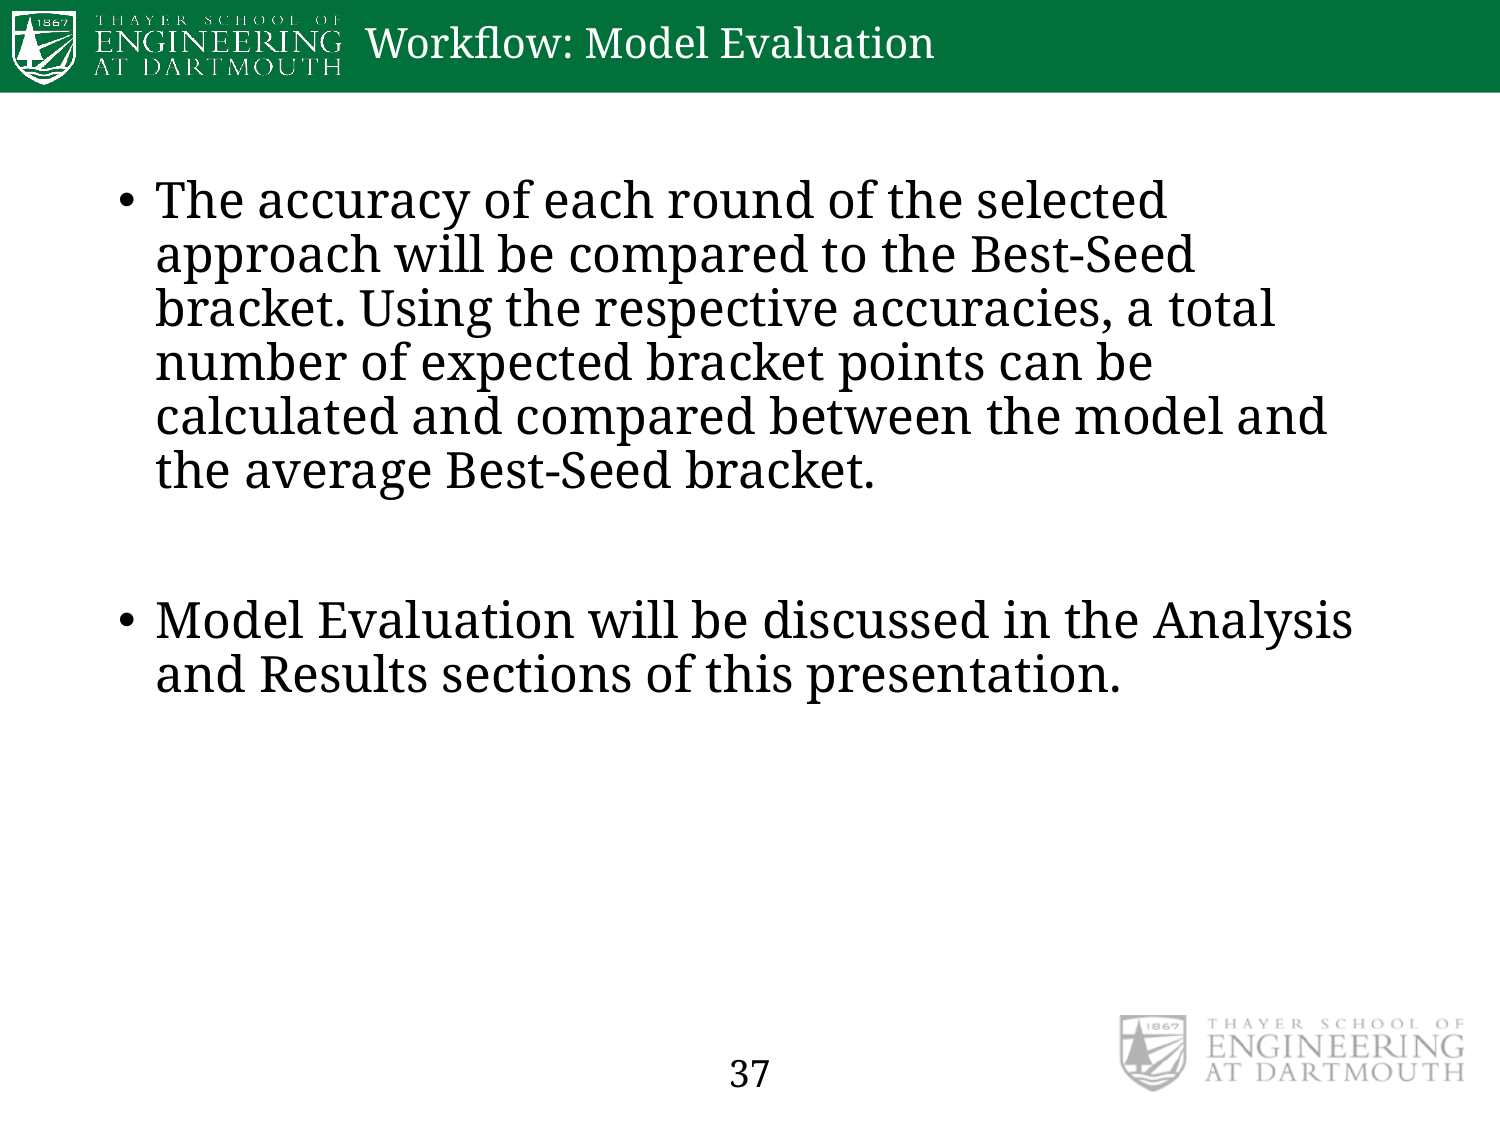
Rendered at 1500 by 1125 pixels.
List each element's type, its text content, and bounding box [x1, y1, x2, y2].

list The accuracy of each round of the selected approach will be compared to the Best-Seed bracket. Using the respective accuracies, a total number of expected bracket points can be calculated and compared between the model and the average Best-Seed bracket. Model Evaluation will be discussed in the Analysis and Results sections of this presentation. [103, 167, 1397, 882]
slide_number 37 [581, 1042, 919, 1103]
picture [12, 11, 342, 85]
picture [1111, 992, 1467, 1093]
title Workflow: Model Evaluation [349, 1, 1500, 90]
